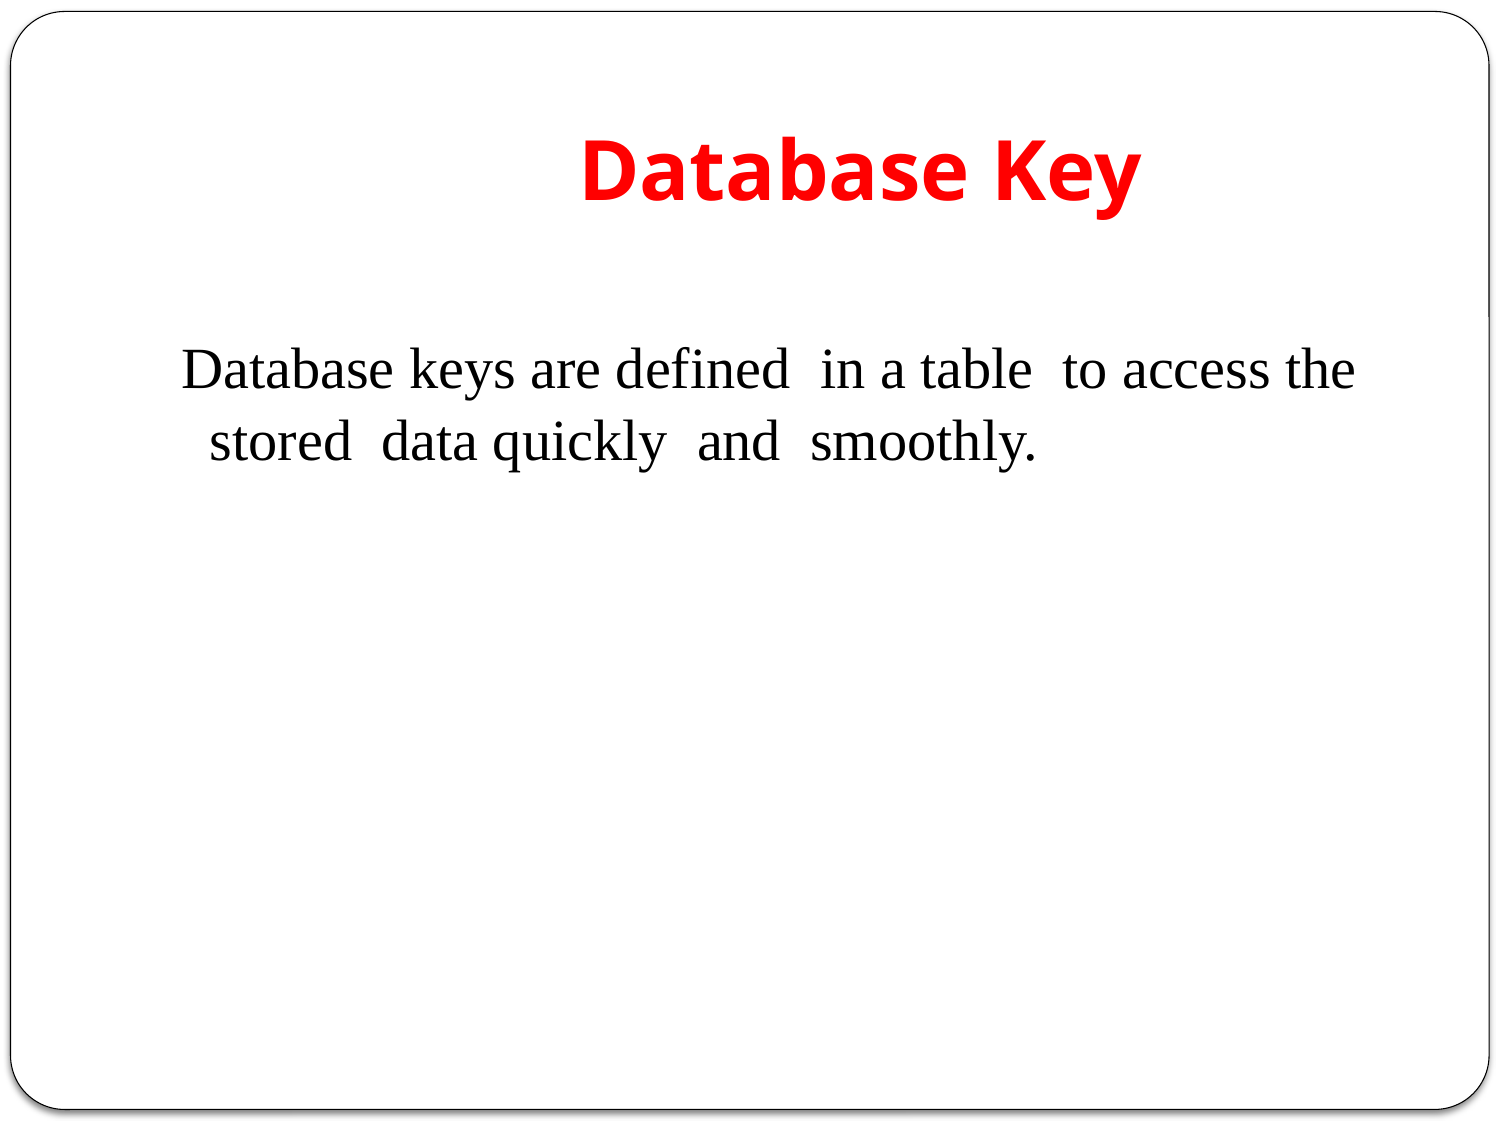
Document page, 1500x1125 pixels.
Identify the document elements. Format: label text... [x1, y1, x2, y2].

list Database keys are defined in a table to access the stored data quickly and smoothly. [150, 237, 1425, 988]
title Database Key [150, 45, 1425, 233]
